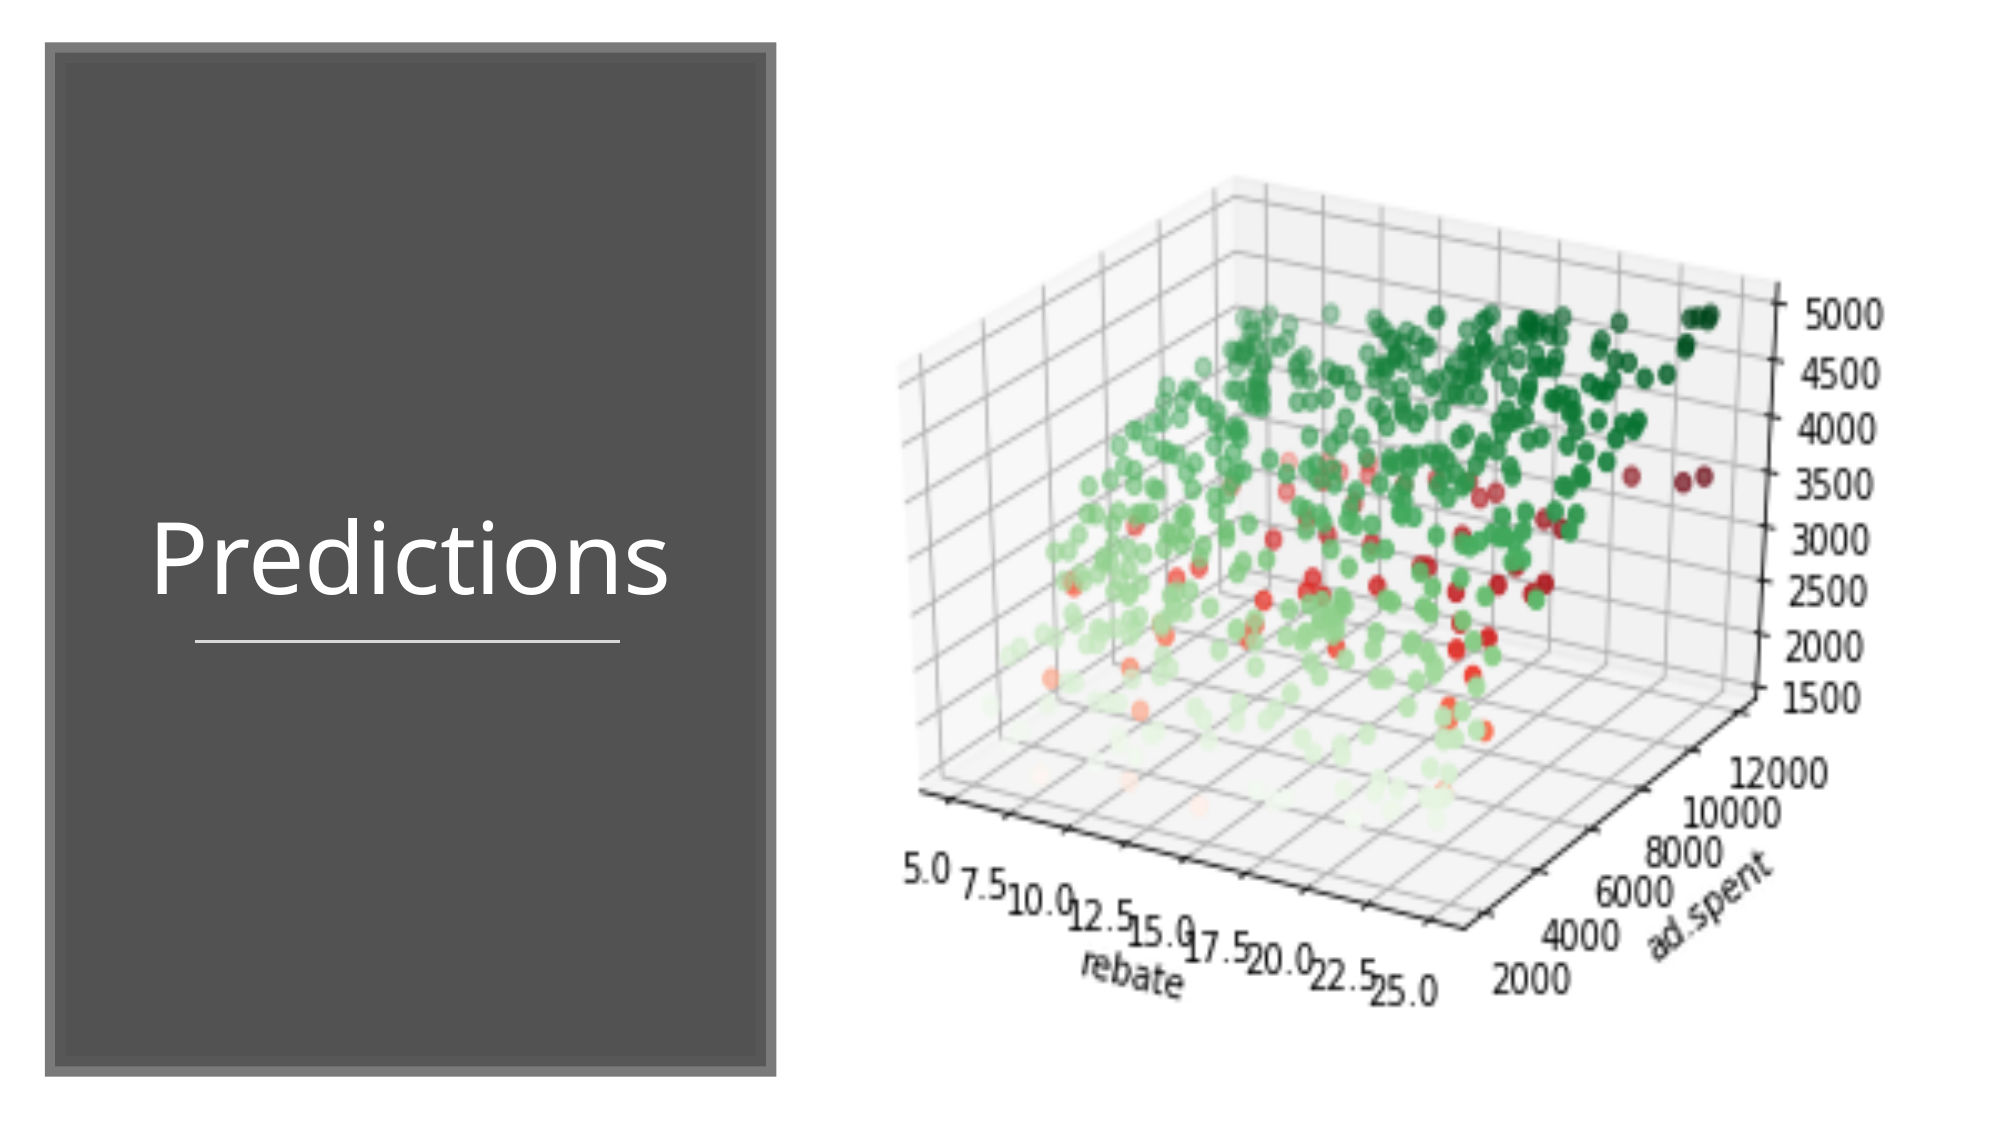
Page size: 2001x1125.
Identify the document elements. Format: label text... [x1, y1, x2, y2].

picture [850, 149, 1915, 1055]
text_box [54, 52, 767, 1067]
title Predictions [110, 149, 711, 624]
